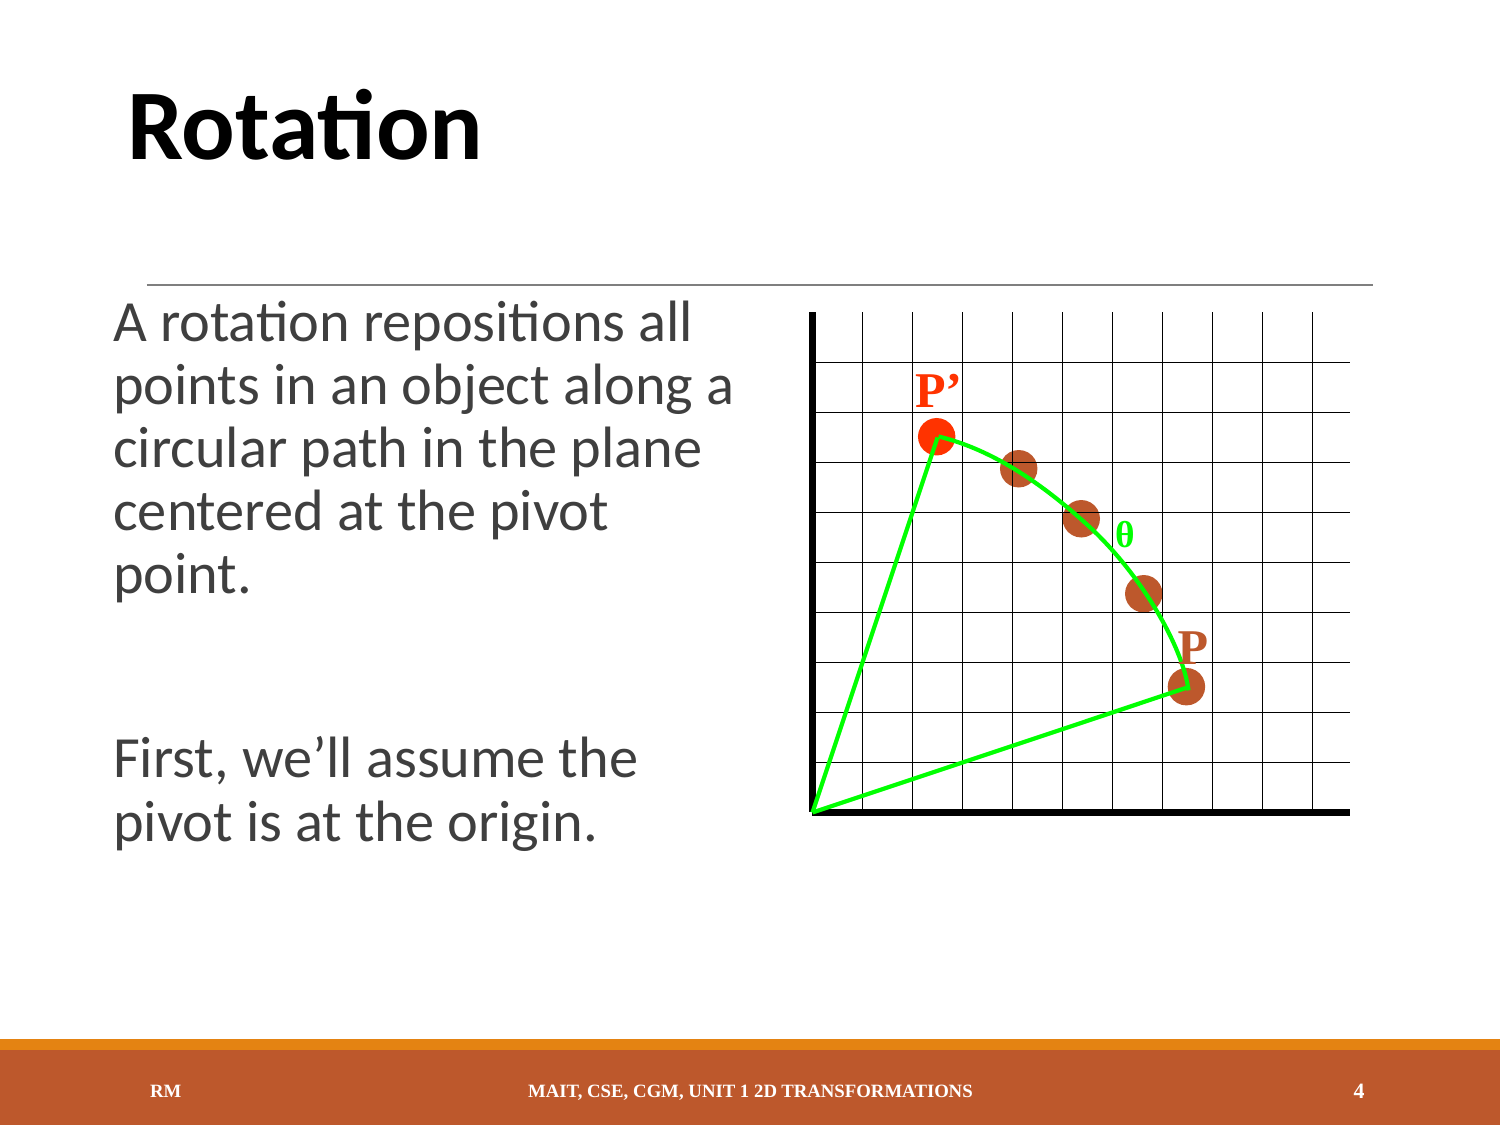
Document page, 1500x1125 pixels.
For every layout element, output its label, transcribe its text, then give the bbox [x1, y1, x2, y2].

list A rotation repositions all points in an object along a circular path in the plane centered at the pivot point. First, we’ll assume the pivot is at the origin. [98, 284, 736, 1097]
footer MAIT, CSE, CGM, UNIT 1 2D TRANSFORMATIONS [453, 1059, 1047, 1120]
slide_number ‹#› [1218, 1059, 1380, 1120]
title Rotation [112, 0, 1388, 188]
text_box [812, 437, 938, 813]
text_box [812, 312, 1351, 813]
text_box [941, 687, 1188, 813]
slide_number RM [135, 1059, 440, 1120]
